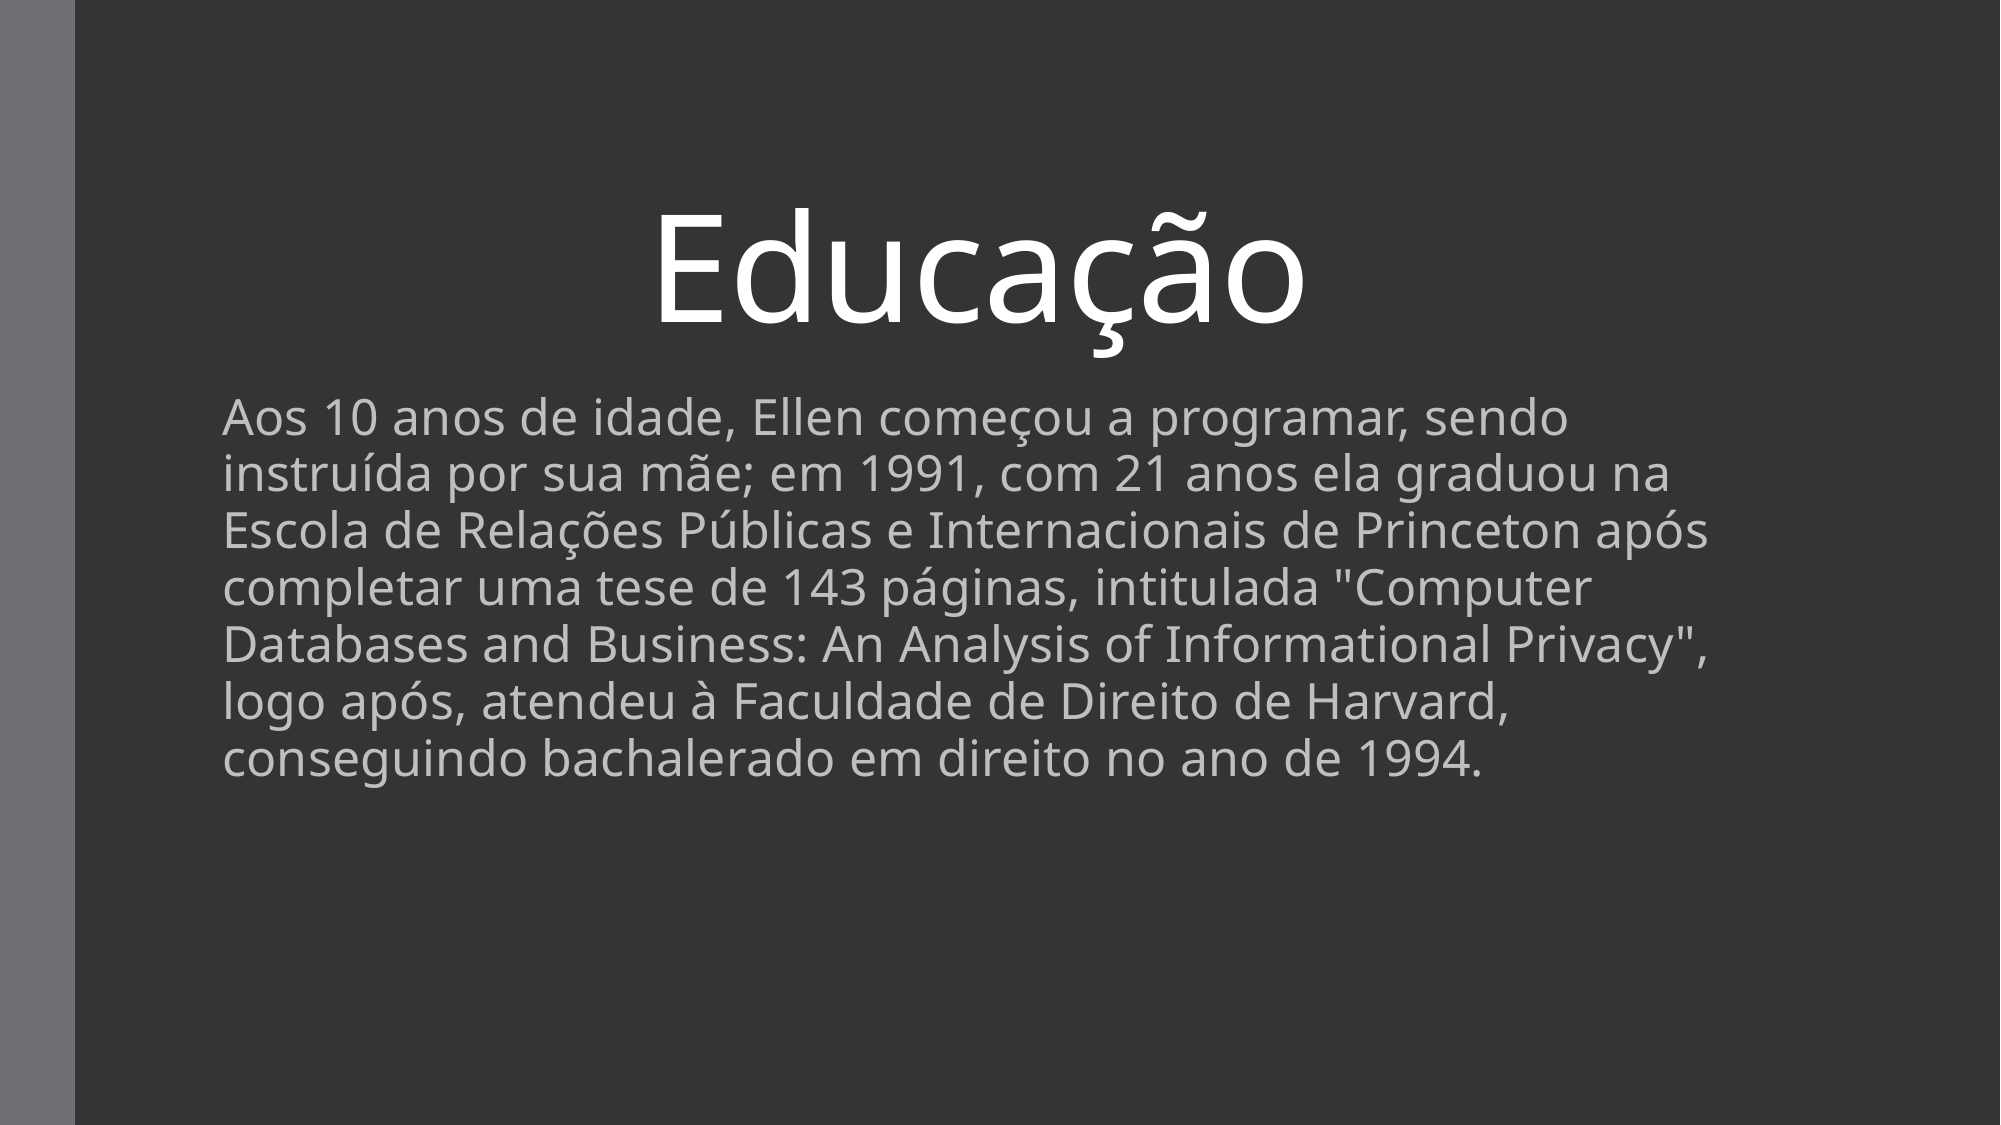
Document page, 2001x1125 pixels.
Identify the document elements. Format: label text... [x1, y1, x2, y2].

subtitle Aos 10 anos de idade, Ellen começou a programar, sendo instruída por sua mãe; em 1991, com 21 anos ela graduou na Escola de Relações Públicas e Internacionais de Princeton após completar uma tese de 143 páginas, intitulada "Computer Databases and Business: An Analysis of Informational Privacy", logo após, atendeu à Faculdade de Direito de Harvard, conseguindo bachalerado em direito no ano de 1994. [206, 381, 1752, 1065]
title Educação [206, 124, 1752, 361]
